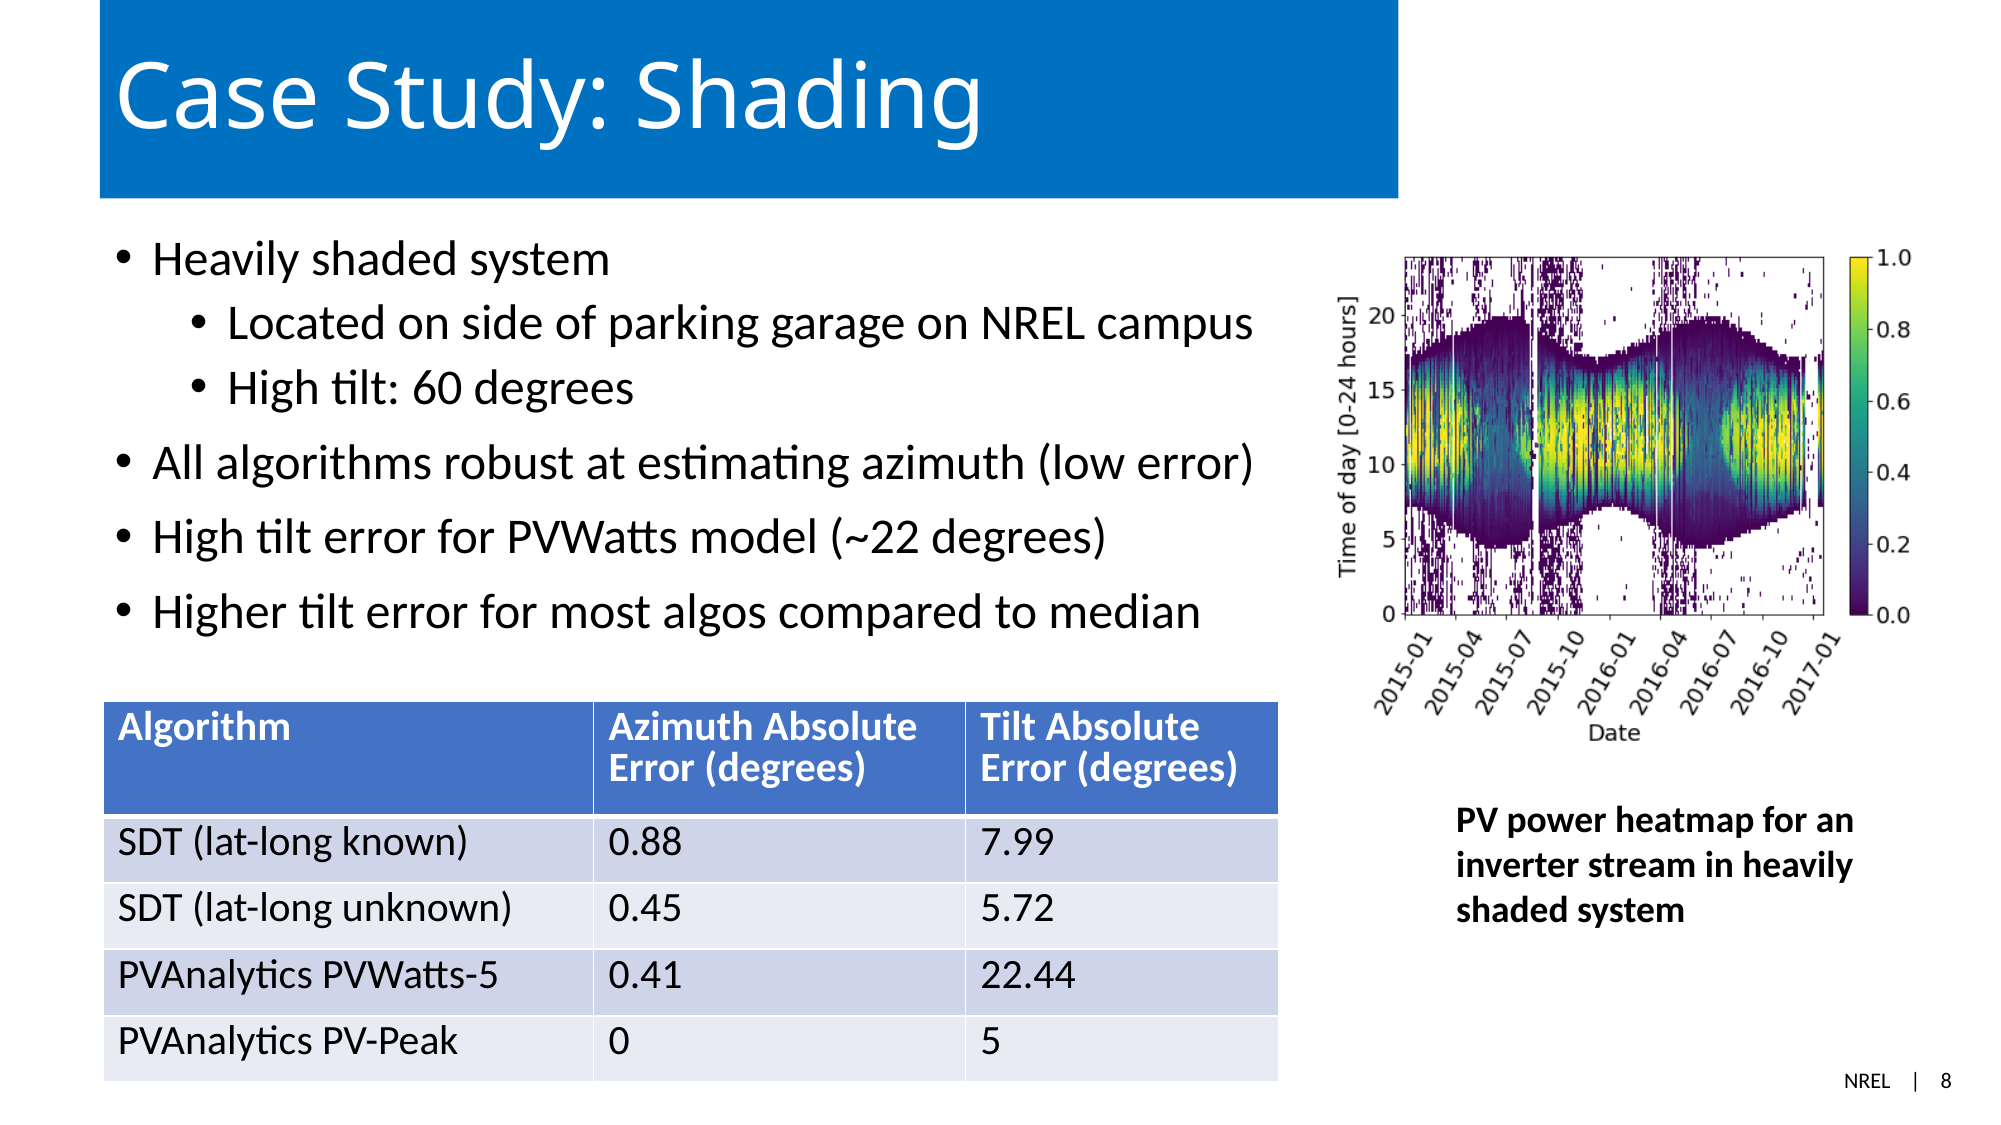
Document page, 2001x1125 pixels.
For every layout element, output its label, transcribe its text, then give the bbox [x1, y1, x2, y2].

table_cell 0.45 [594, 884, 965, 948]
table_header Azimuth Absolute Error (degrees) [594, 702, 965, 814]
table_header Algorithm [104, 702, 593, 814]
table_cell PVAnalytics PVWatts-5 [104, 950, 593, 1015]
picture [1315, 224, 1952, 770]
table_cell 7.99 [966, 819, 1278, 882]
title Case Study: Shading [99, 0, 1399, 199]
table_cell SDT (lat-long unknown) [104, 884, 593, 948]
table_cell 5 [966, 1017, 1278, 1081]
table_header Tilt Absolute Error (degrees) [966, 702, 1278, 814]
table_cell PVAnalytics PV-Peak [104, 1017, 593, 1081]
list Heavily shaded system Located on side of parking garage on NREL campus High tilt: 60 degrees All algorithms robust at estimating azimuth (low error) High tilt error for PVWatts model (~22 degrees) Higher tilt error for most algos compared to median [99, 224, 1315, 674]
text_box PV power heatmap for an inverter stream in heavily shaded system [1441, 787, 1886, 937]
table_cell 5.72 [966, 884, 1278, 948]
table_cell SDT (lat-long known) [104, 819, 593, 882]
table_cell 0 [594, 1017, 965, 1081]
table_cell 0.41 [594, 950, 965, 1015]
table_cell 22.44 [966, 950, 1278, 1015]
table_cell 0.88 [594, 819, 965, 882]
